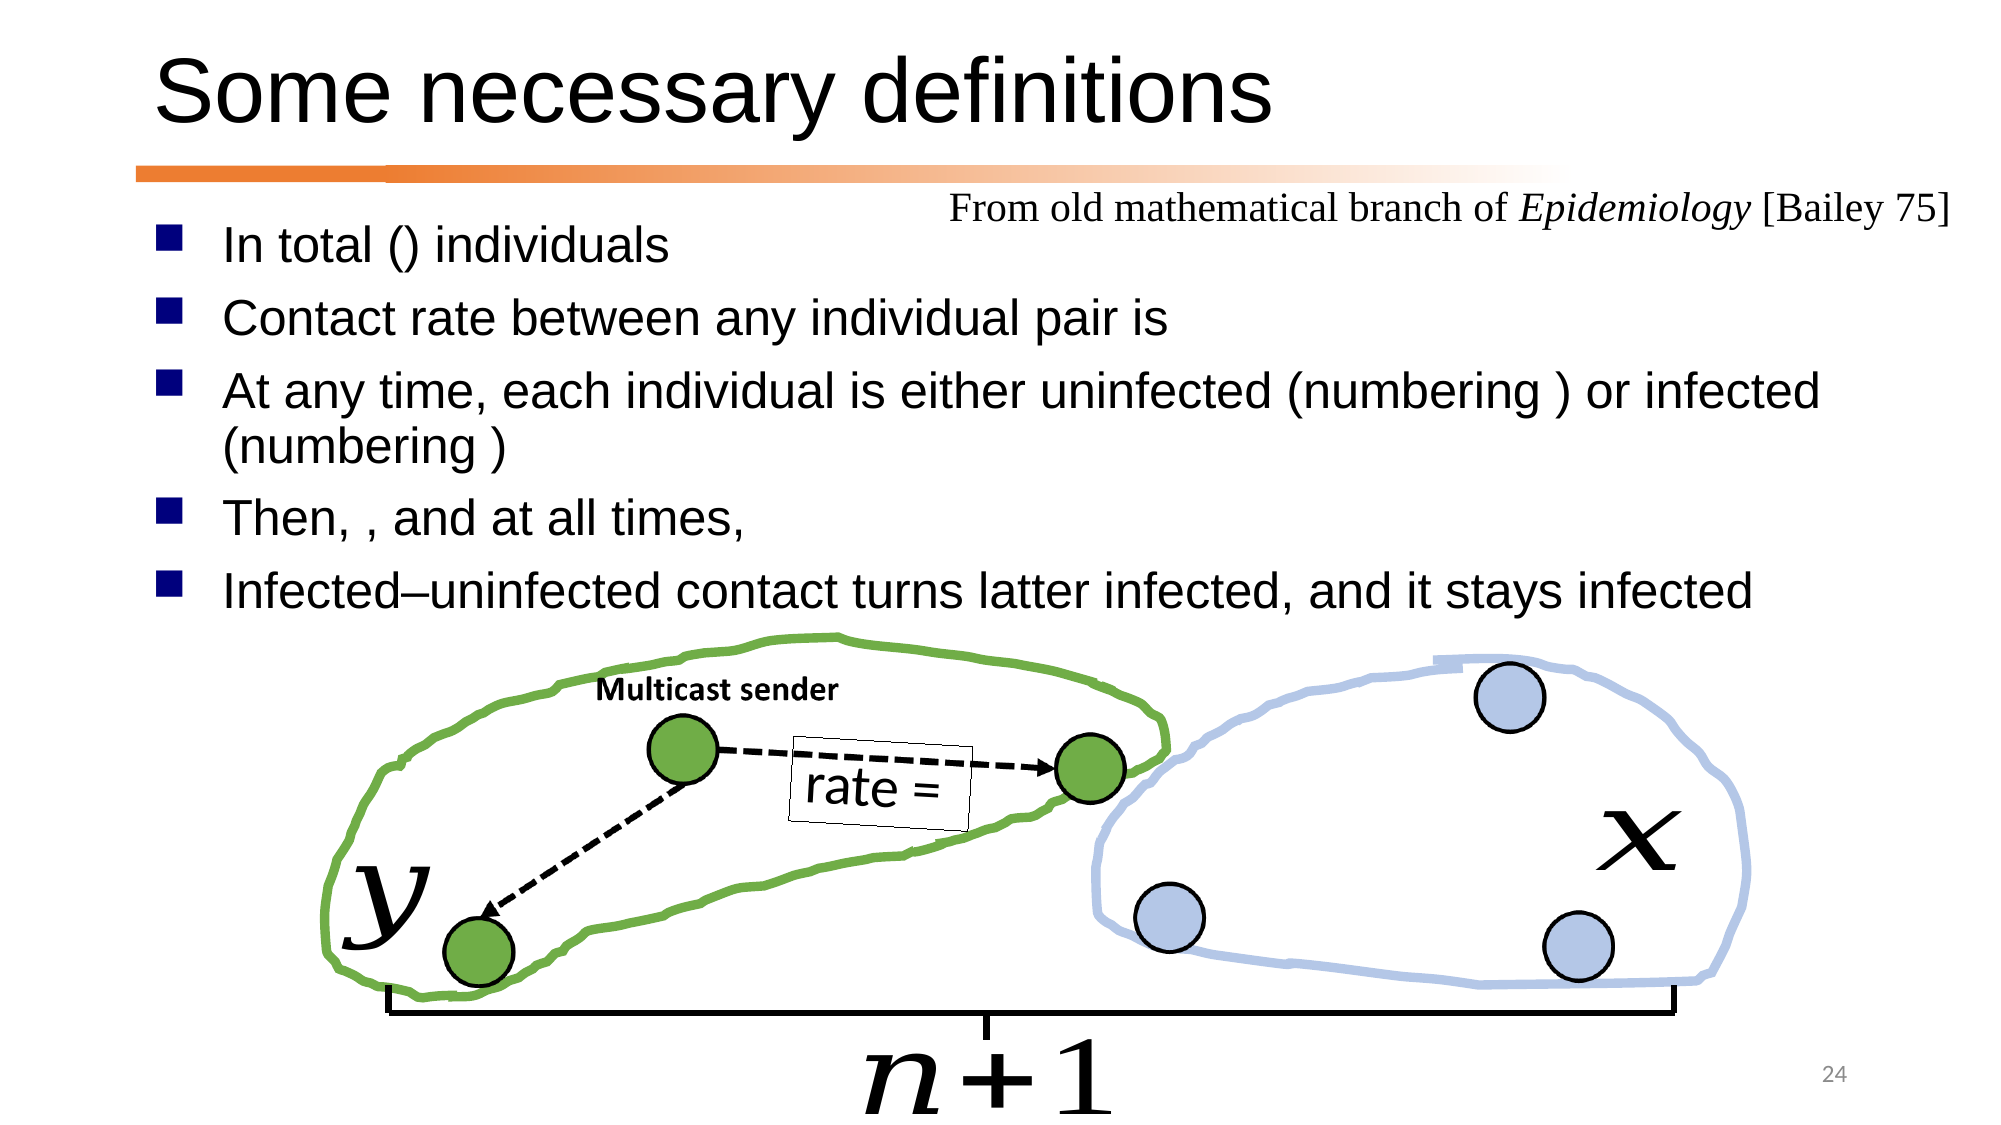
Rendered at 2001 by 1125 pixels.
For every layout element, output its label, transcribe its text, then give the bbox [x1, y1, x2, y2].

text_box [324, 637, 1167, 998]
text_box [388, 985, 1676, 1125]
text_box From old mathematical branch of Epidemiology [Bailey 75] [934, 172, 2000, 238]
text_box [1615, 658, 1747, 986]
slide_number 24 [1676, 1042, 1863, 1103]
title Some necessary definitions [138, 25, 1810, 160]
picture [442, 656, 1615, 988]
